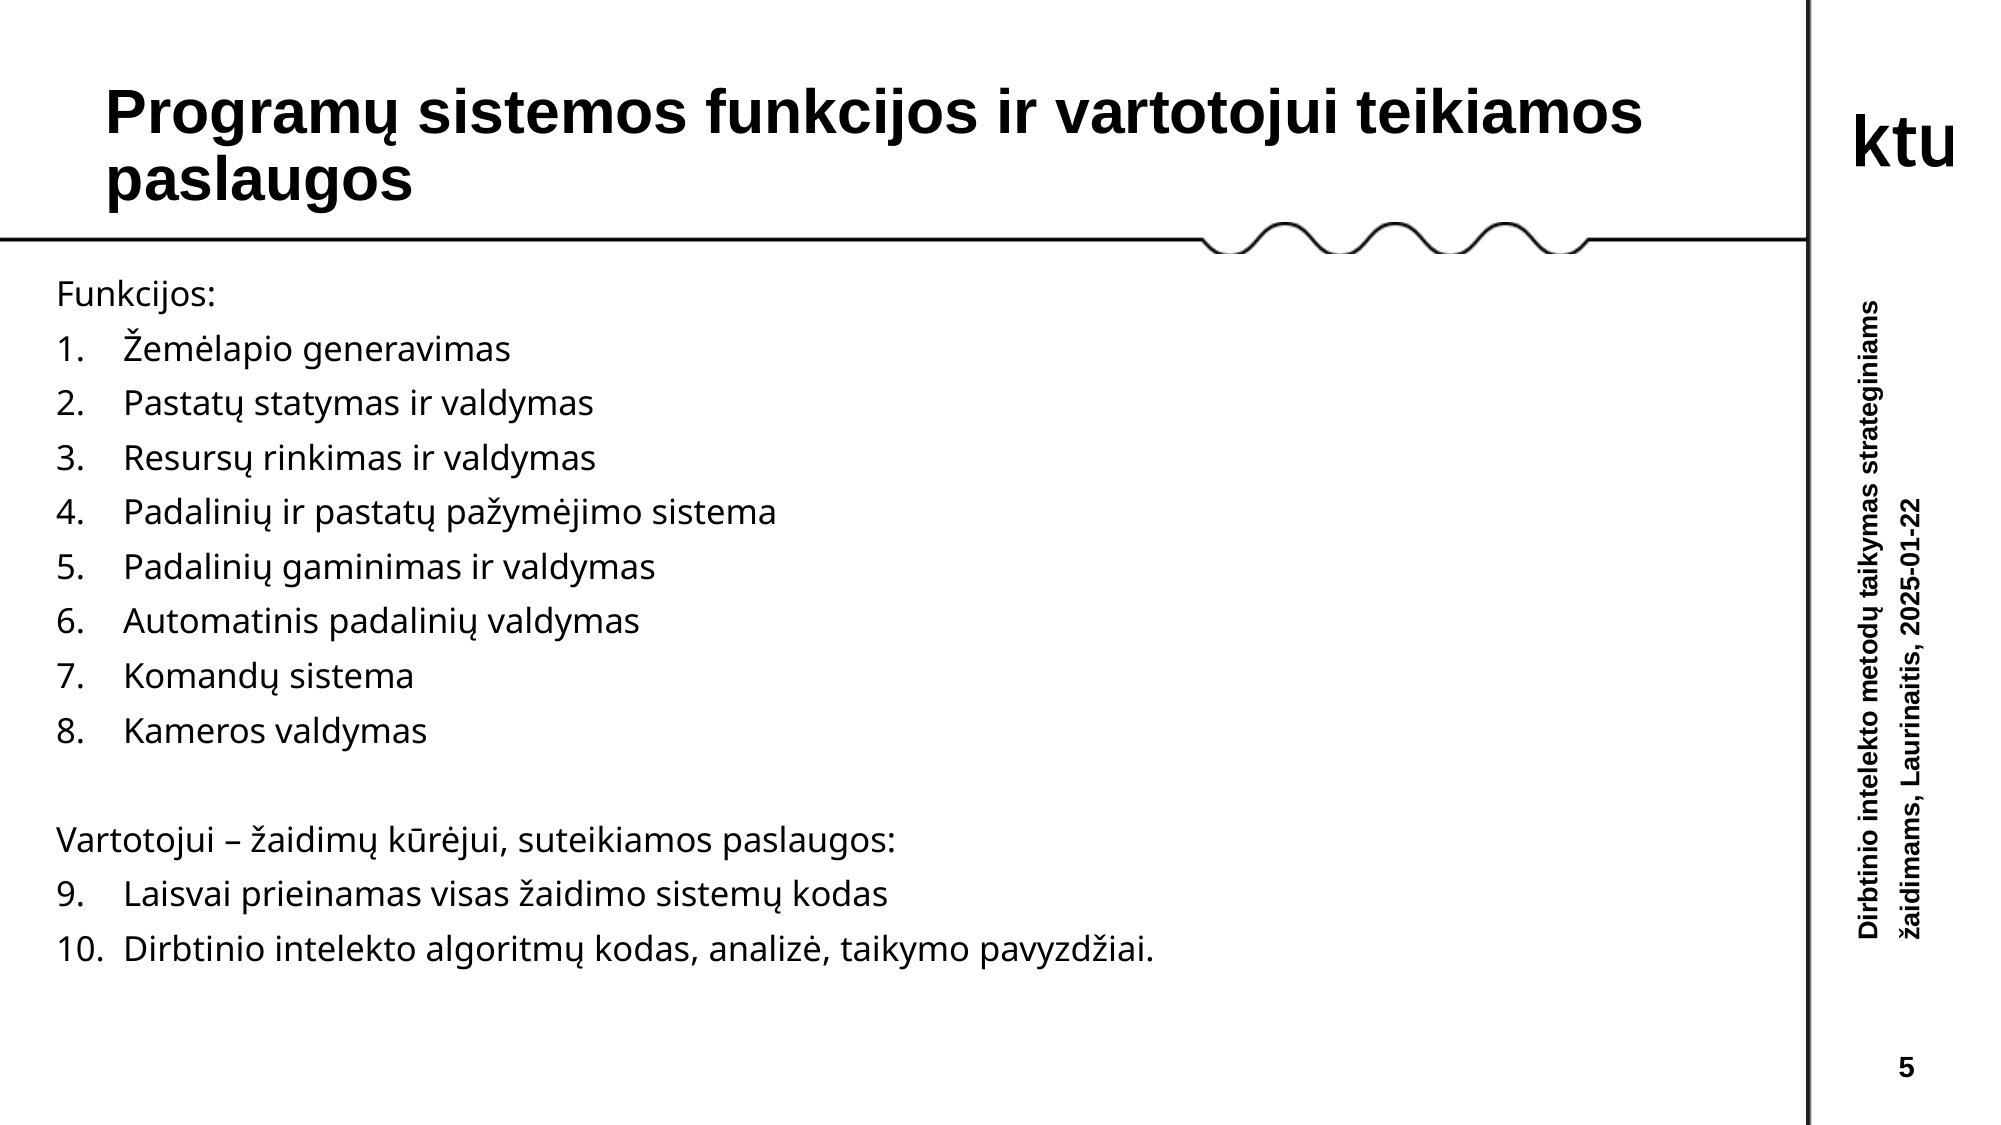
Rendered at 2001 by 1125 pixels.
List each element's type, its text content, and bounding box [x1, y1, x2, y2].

text_box Dirbtinio intelekto metodų taikymas strateginiams žaidimams, Laurinaitis, 2025-01-22 [1813, 234, 2000, 956]
picture [0, 0, 1813, 1125]
text_box Funkcijos: Žemėlapio generavimas Pastatų statymas ir valdymas Resursų rinkimas ir valdymas Padalinių ir pastatų pažymėjimo sistema Padalinių gaminimas ir valdymas Automatinis padalinių valdymas Komandų sistema Kameros valdymas Vartotojui – žaidimų kūrėjui, suteikiamos paslaugos: Laisvai prieinamas visas žaidimo sistemų kodas Dirbtinio intelekto algoritmų kodas, analizė, taikymo pavyzdžiai. [41, 270, 1767, 984]
text_box 5 [1831, 1031, 1983, 1091]
text_box Programų sistemos funkcijos ir vartotojui teikiamos paslaugos [91, 71, 1717, 167]
picture [1855, 113, 1954, 167]
